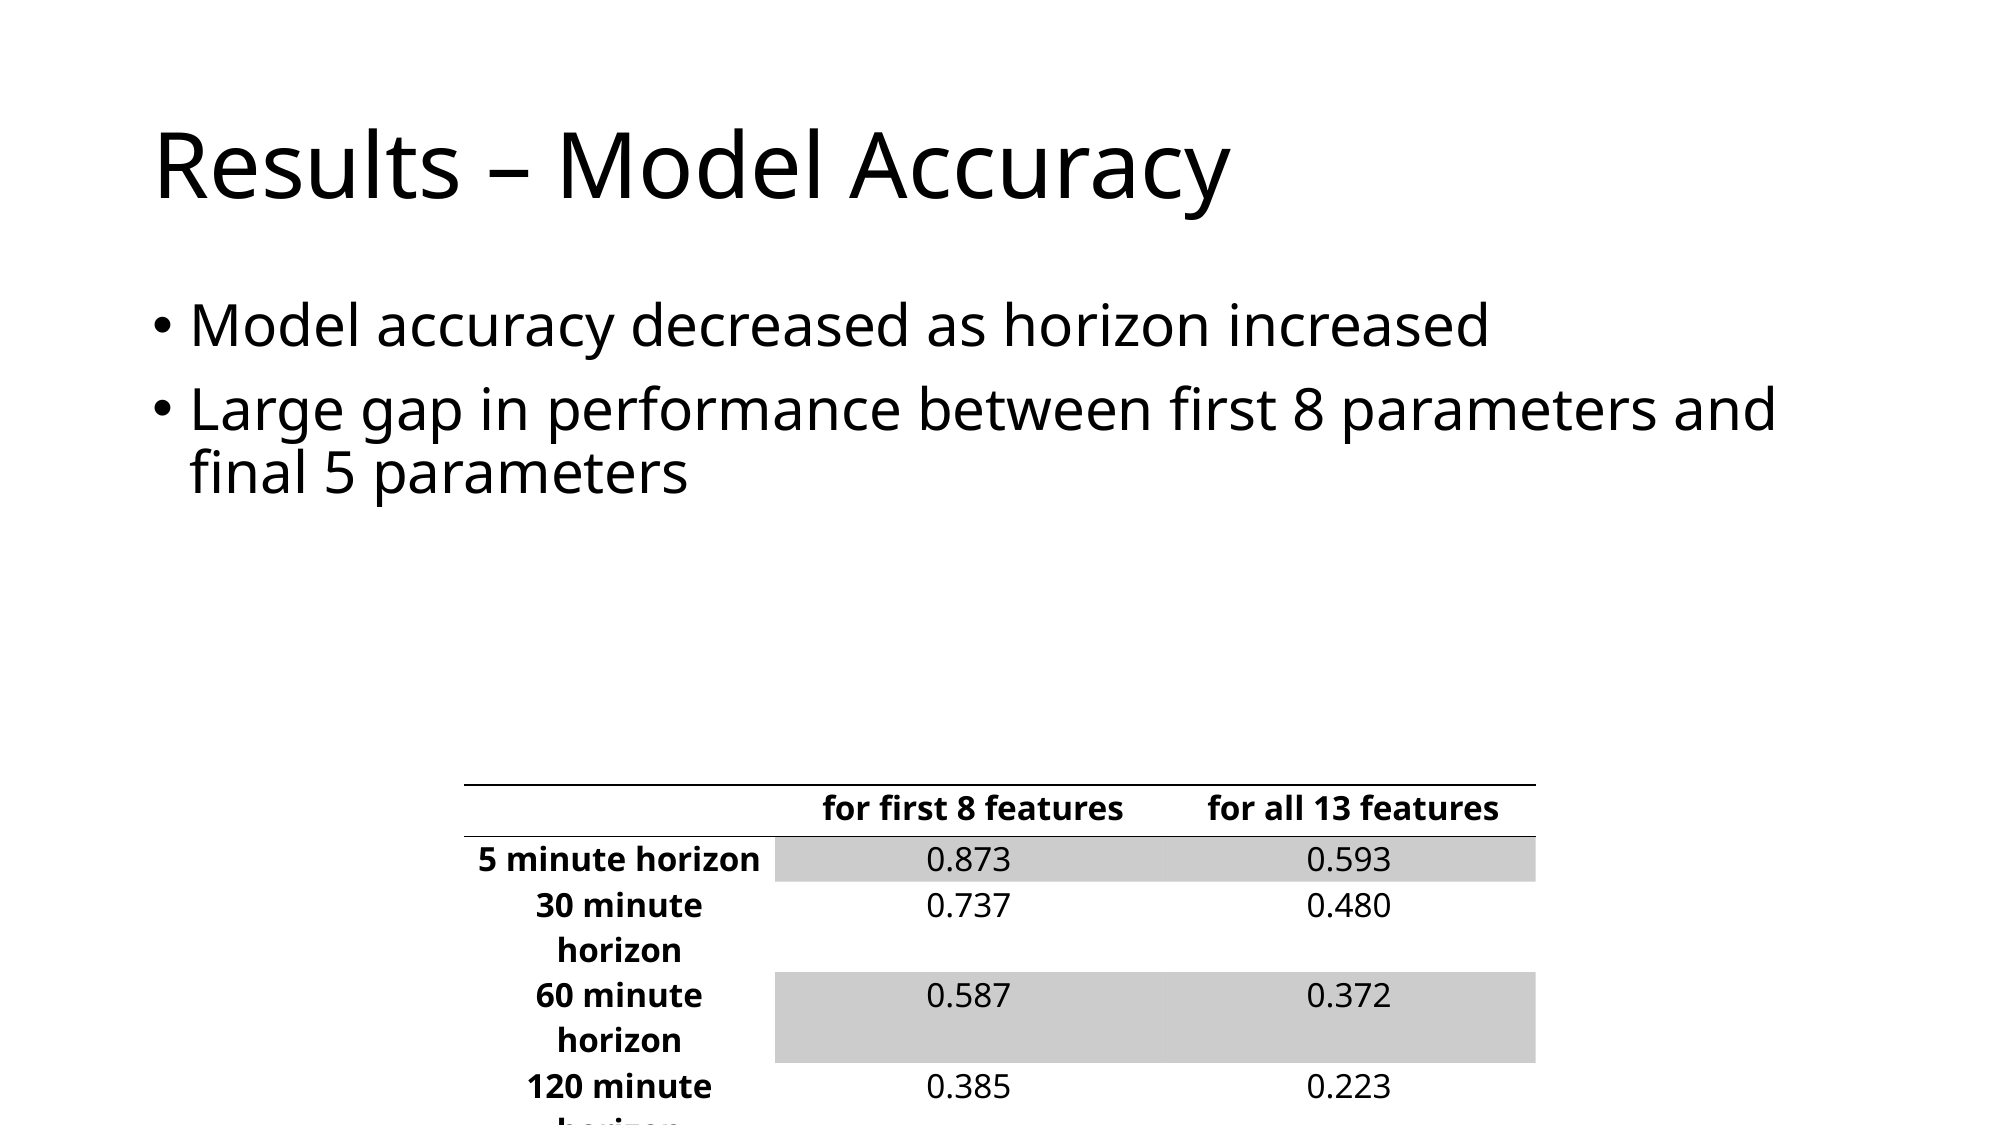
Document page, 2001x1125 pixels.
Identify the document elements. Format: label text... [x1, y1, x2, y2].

title Results – Model Accuracy [137, 59, 1863, 278]
list Model accuracy decreased as horizon increased Large gap in performance between first 8 parameters and final 5 parameters [137, 288, 1918, 616]
